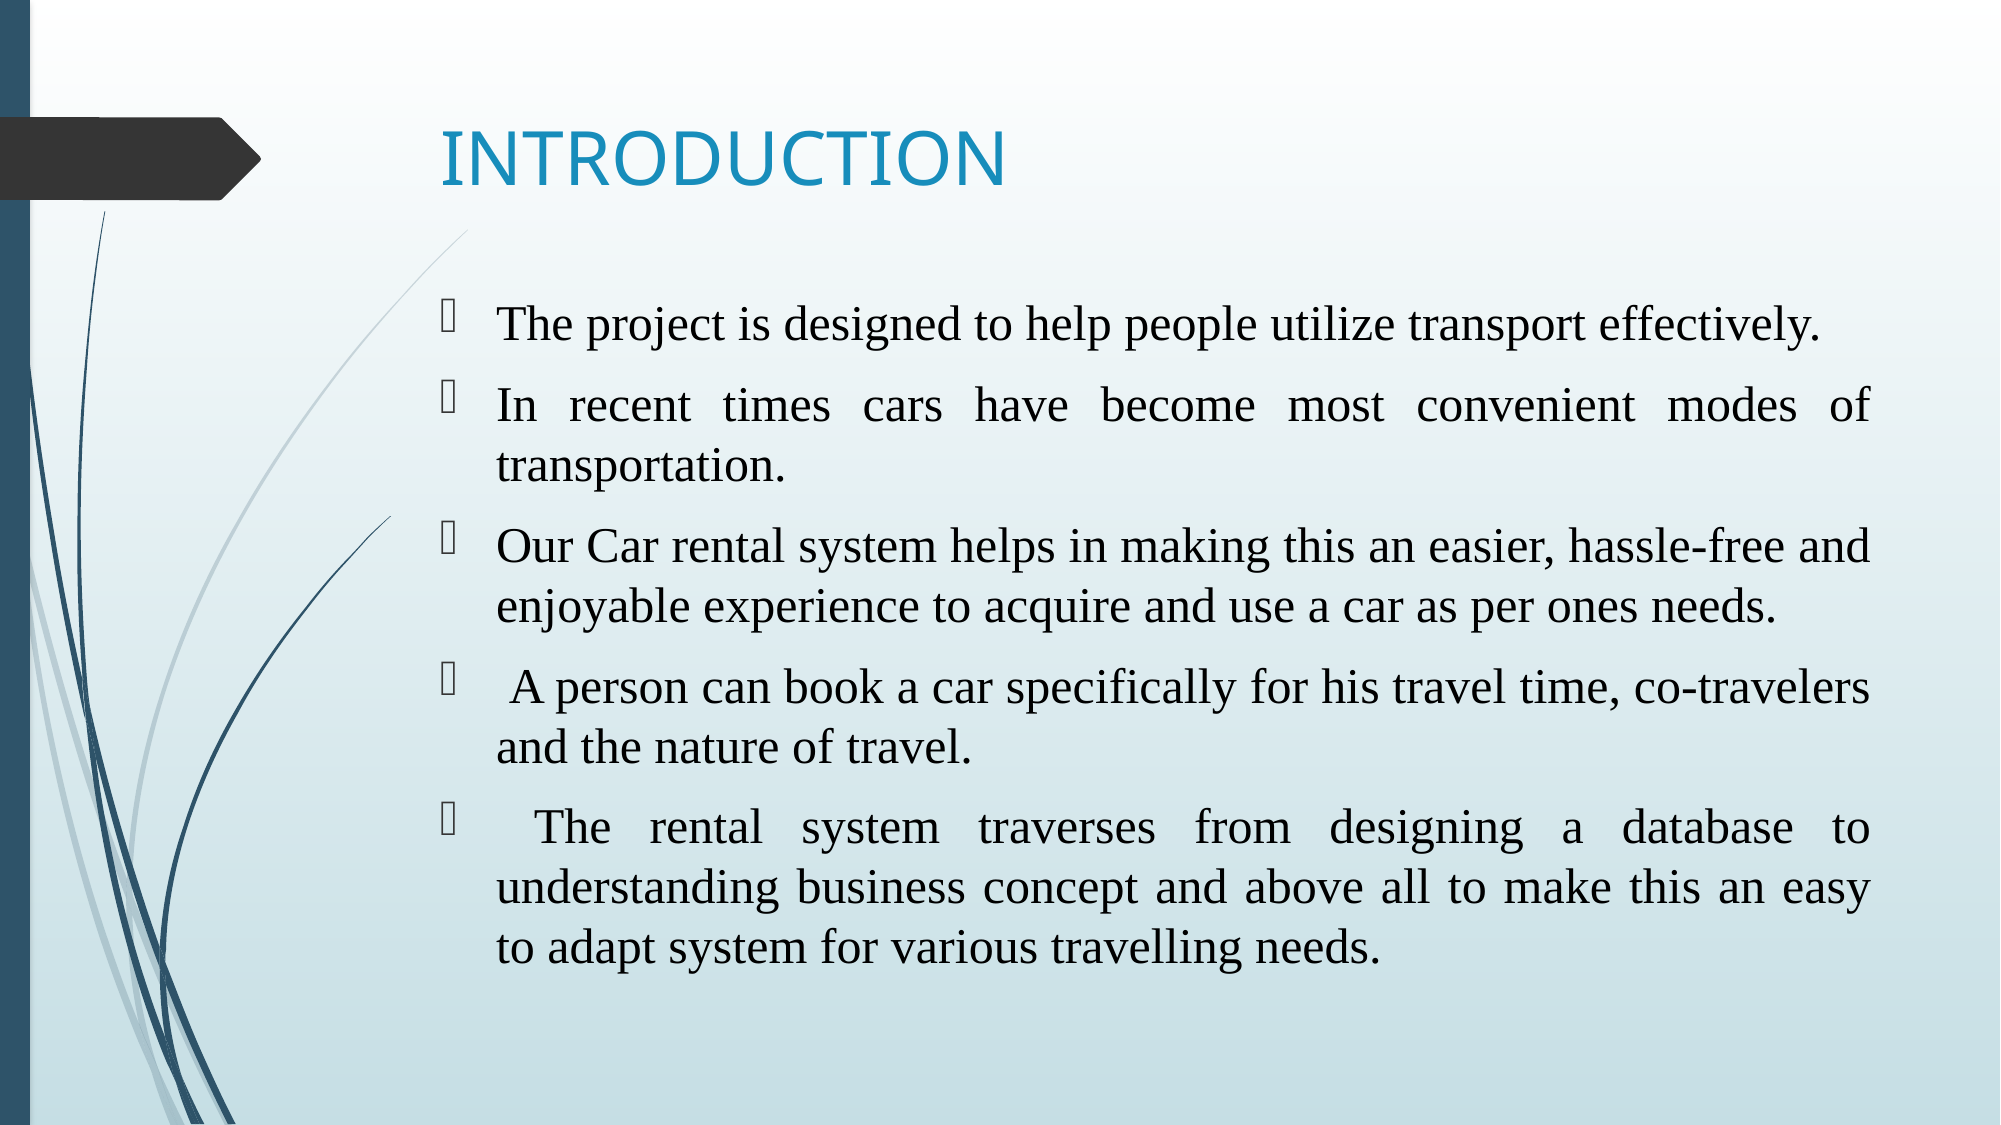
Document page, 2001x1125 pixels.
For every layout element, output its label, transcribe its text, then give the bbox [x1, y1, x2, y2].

list The project is designed to help people utilize transport effectively. In recent times cars have become most convenient modes of transportation. Our Car rental system helps in making this an easier, hassle-free and enjoyable experience to acquire and use a car as per ones needs. A person can book a car specifically for his travel time, co-travelers and the nature of travel. The rental system traverses from designing a database to understanding business concept and above all to make this an easy to adapt system for various travelling needs. [424, 283, 1888, 903]
title INTRODUCTION [425, 102, 1888, 283]
